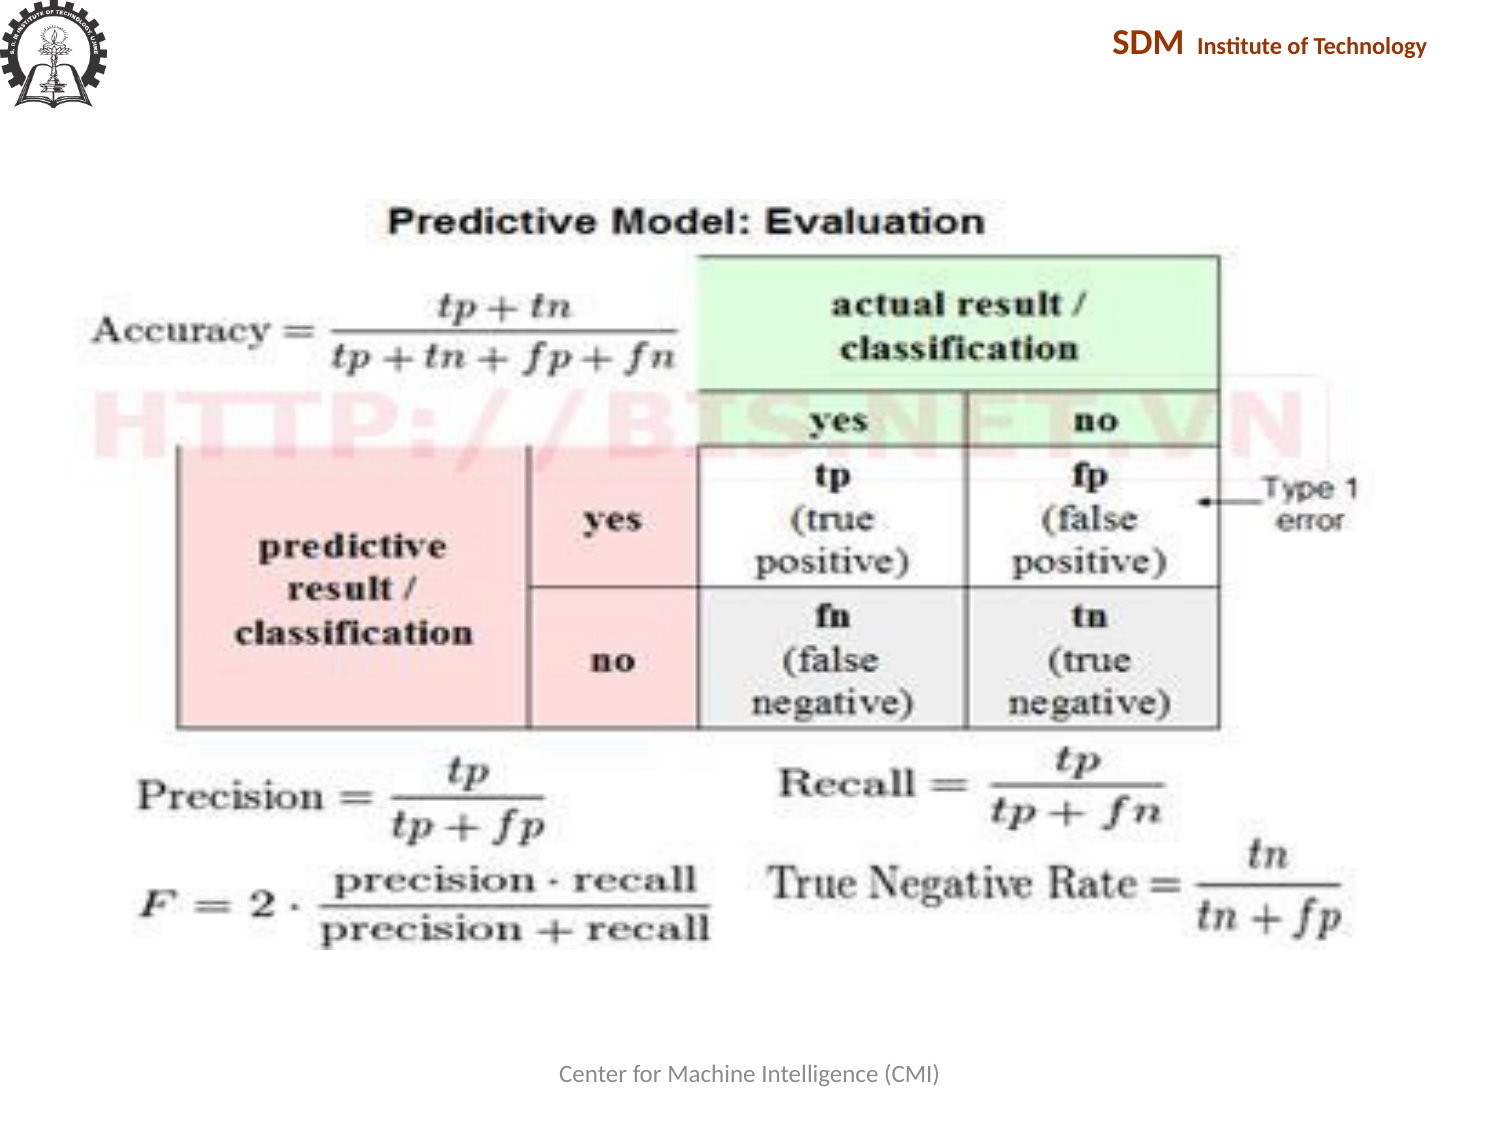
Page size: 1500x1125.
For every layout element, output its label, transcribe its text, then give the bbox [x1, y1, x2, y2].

picture [0, 0, 107, 108]
footer Center for Machine Intelligence (CMI) [512, 1042, 988, 1103]
picture [74, 199, 1376, 951]
